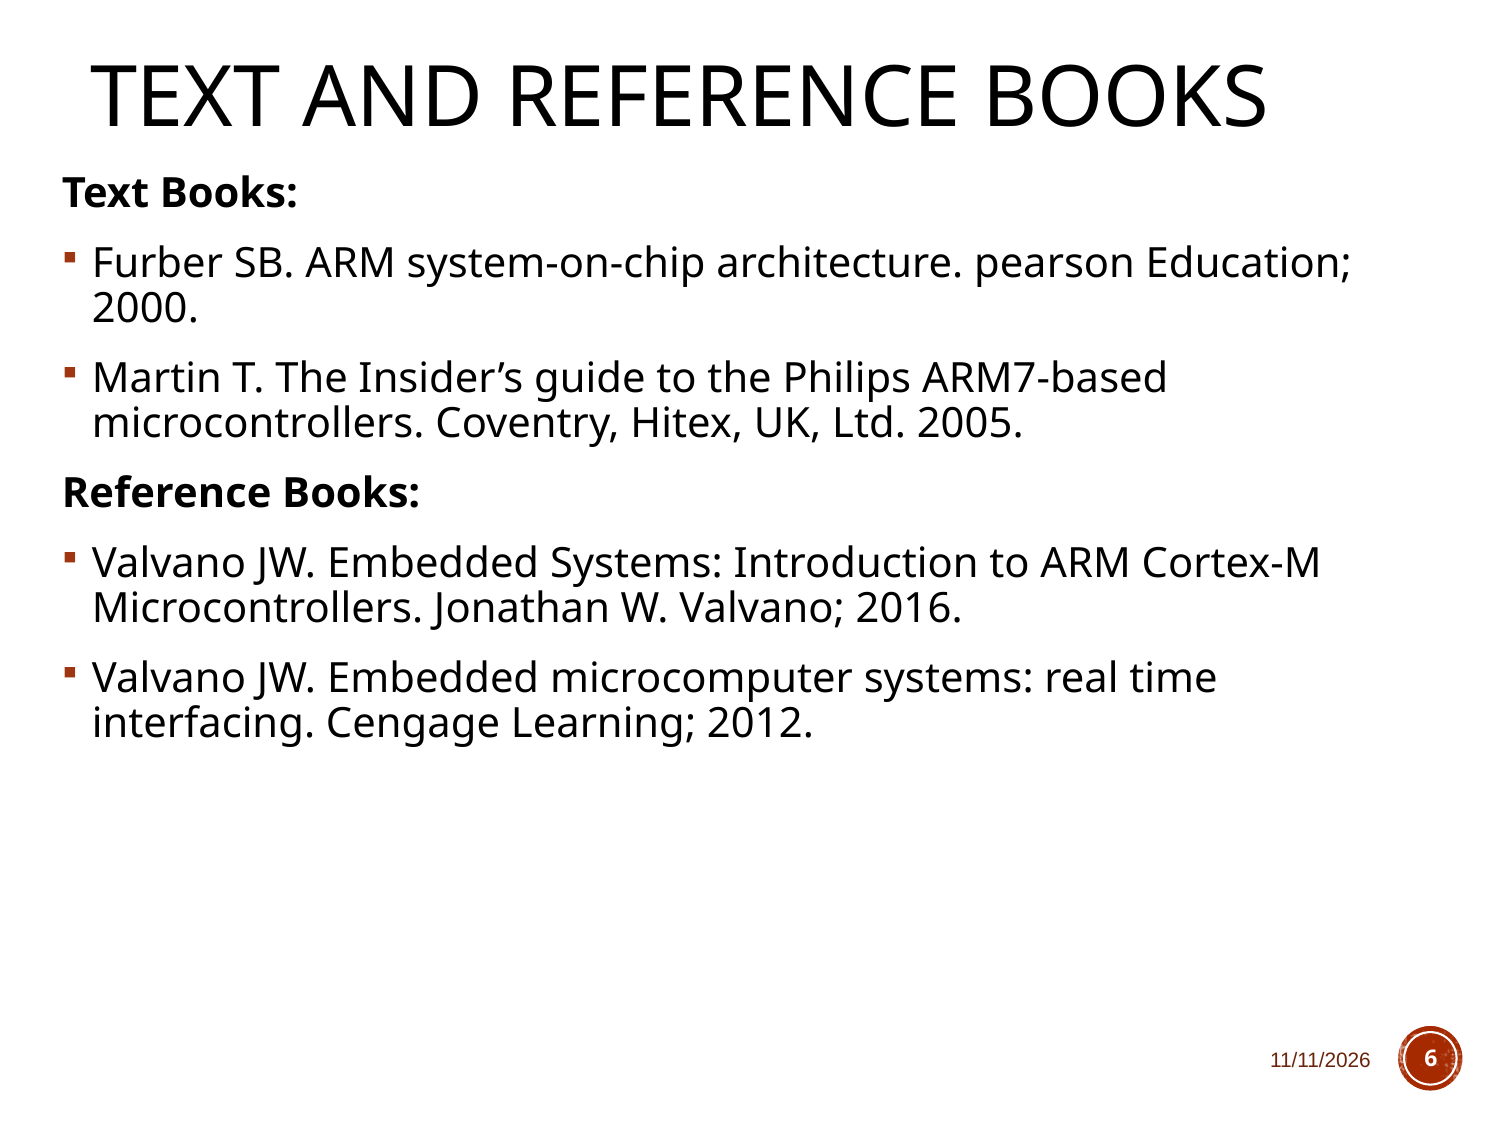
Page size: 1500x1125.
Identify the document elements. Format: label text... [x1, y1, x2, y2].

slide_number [982, 1028, 1386, 1089]
title Text and Reference Books [75, 45, 1425, 153]
slide_number 6 [1391, 1028, 1471, 1089]
list Text Books: Furber SB. ARM system-on-chip architecture. pearson Education; 2000. Martin T. The Insider’s guide to the Philips ARM7-based microcontrollers. Coventry, Hitex, UK, Ltd. 2005. Reference Books: Valvano JW. Embedded Systems: Introduction to ARM Cortex-M Microcontrollers. Jonathan W. Valvano; 2016. Valvano JW. Embedded microcomputer systems: real time interfacing. Cengage Learning; 2012. [46, 164, 1465, 1055]
